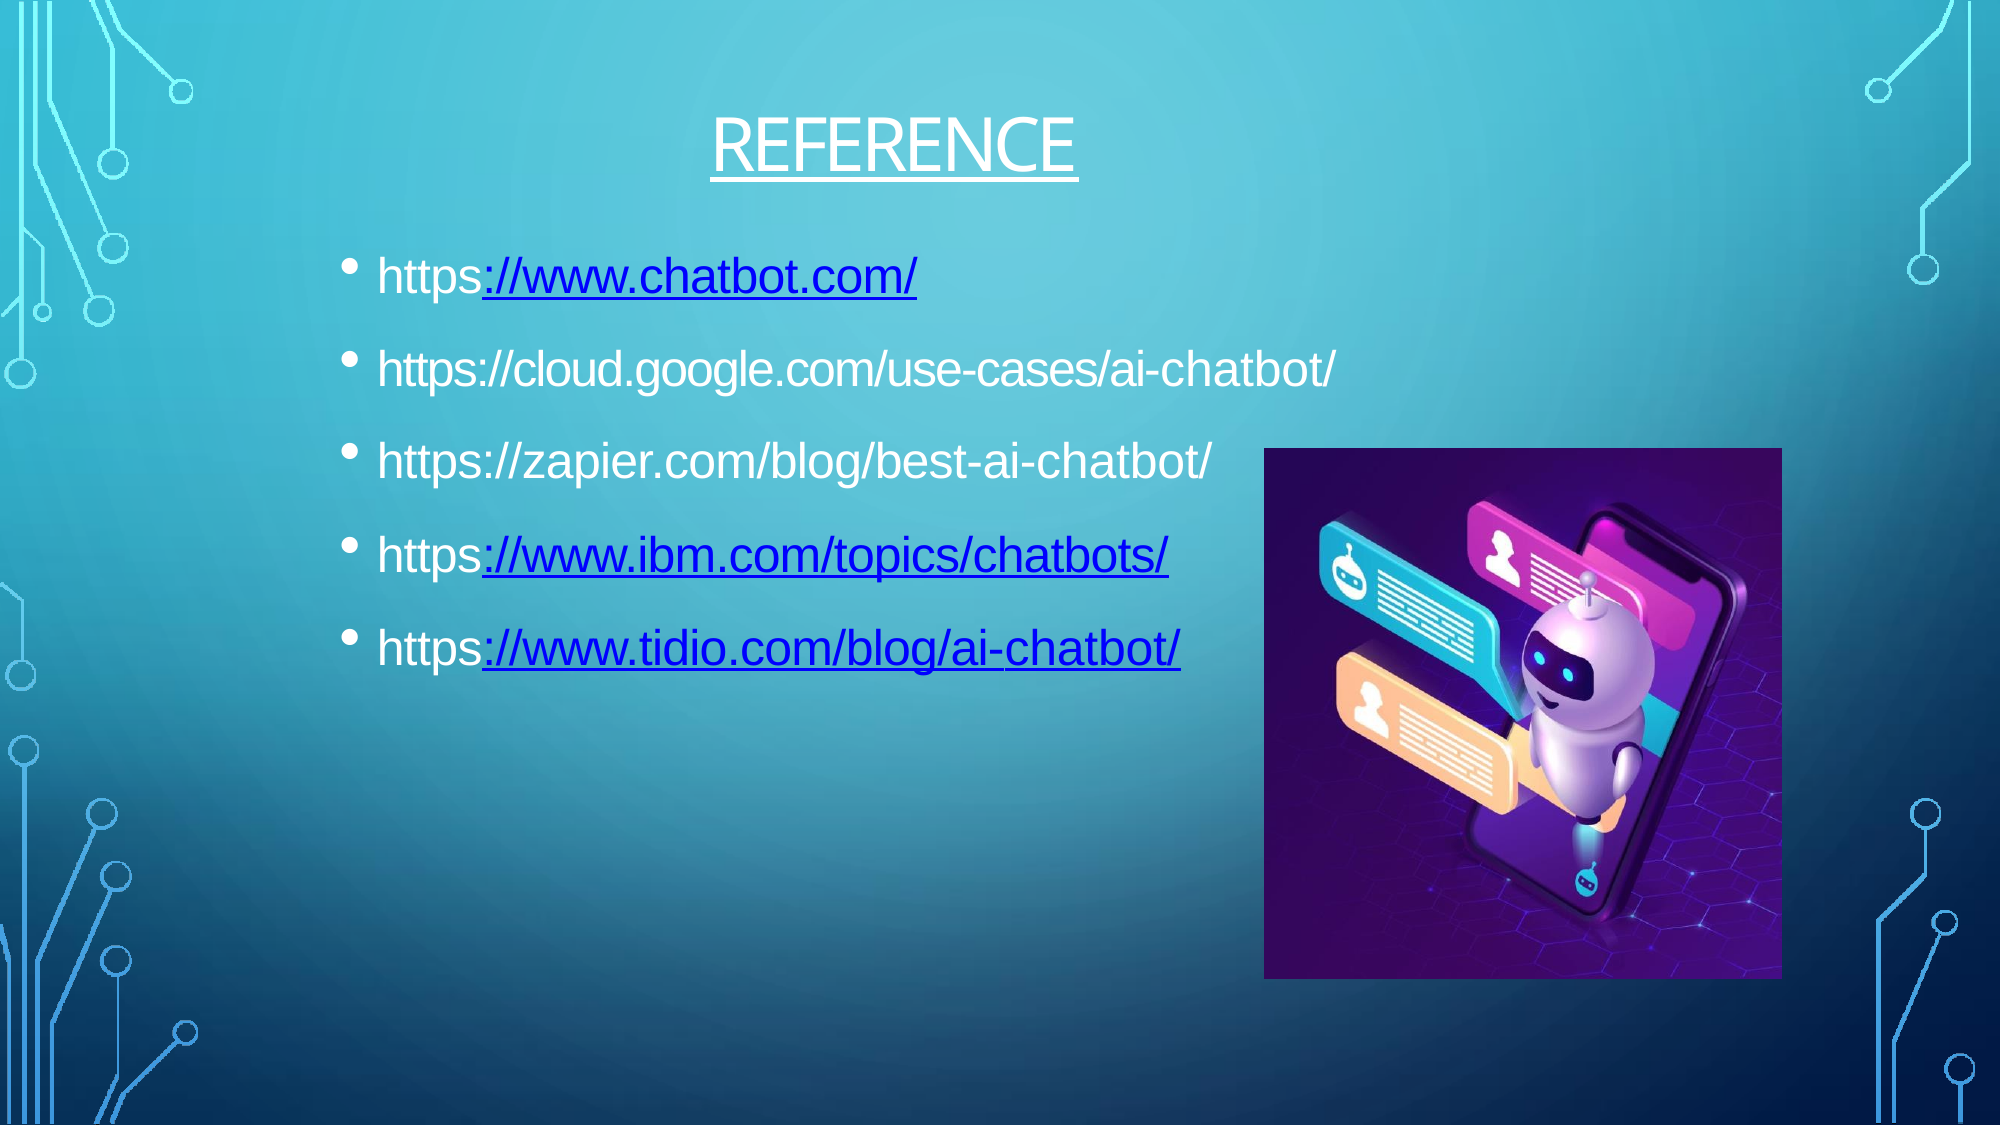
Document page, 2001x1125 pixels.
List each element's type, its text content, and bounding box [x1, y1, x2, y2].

list https://www.chatbot.com/ https://cloud.google.com/use-cases/ai-chatbot/ https://zapier.com/blog/best-ai-chatbot/ https://www.ibm.com/topics/chatbots/ https://www.tidio.com/blog/ai-chatbot/ [337, 226, 1351, 882]
picture [0, 0, 2000, 1125]
title REFERENCE [707, 93, 1119, 226]
